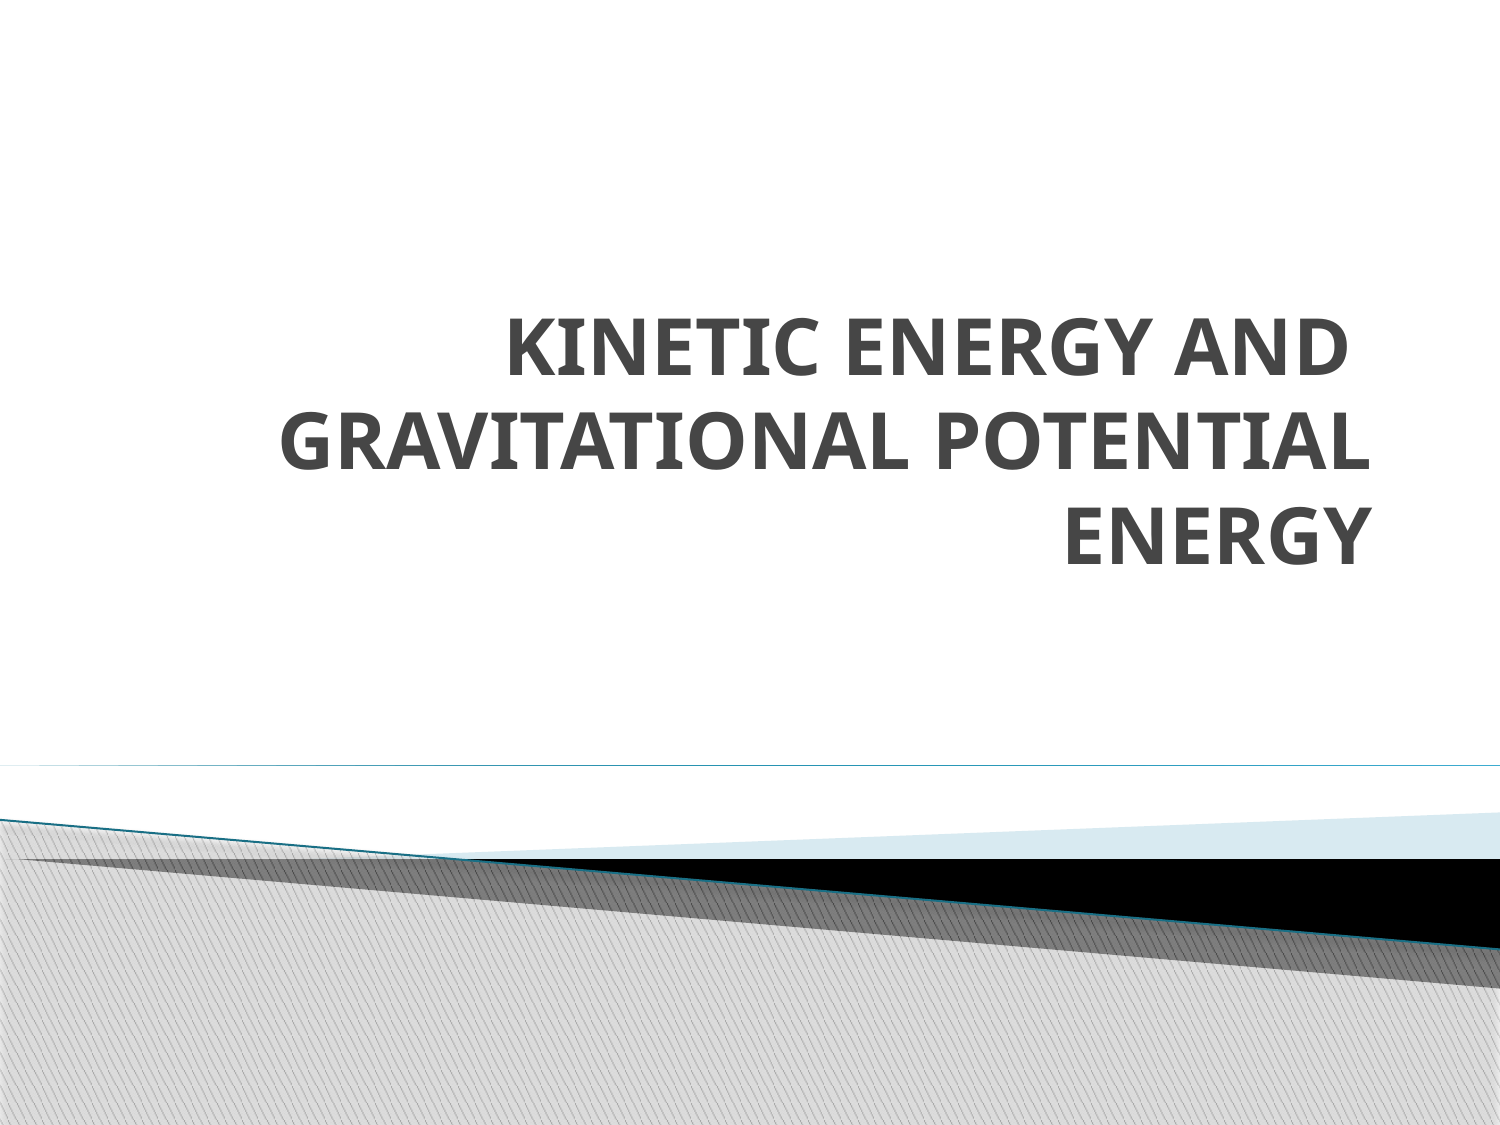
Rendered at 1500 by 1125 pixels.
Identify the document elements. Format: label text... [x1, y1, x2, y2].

title KINETIC ENERGY AND GRAVITATIONAL POTENTIAL ENERGY [112, 287, 1388, 588]
picture [5, 859, 1500, 989]
